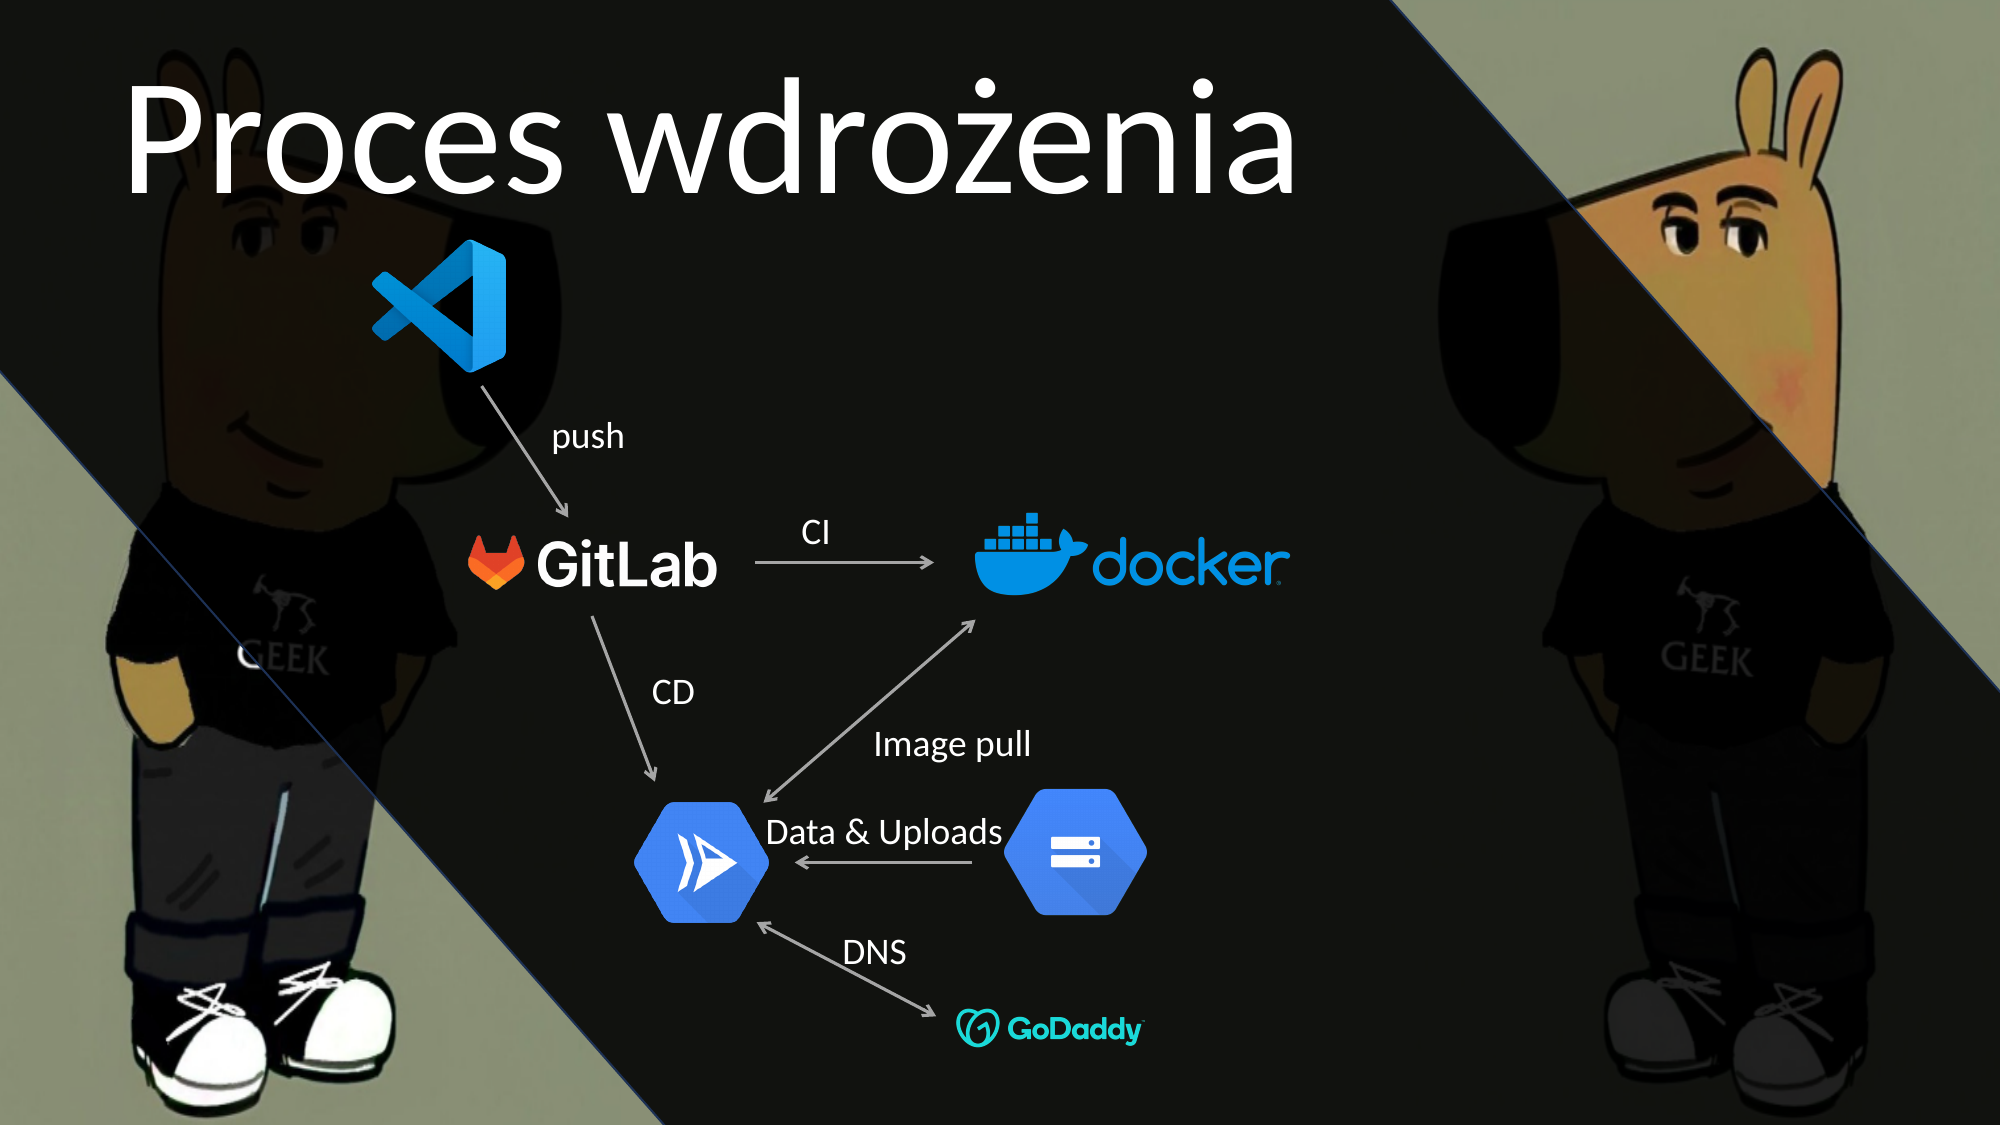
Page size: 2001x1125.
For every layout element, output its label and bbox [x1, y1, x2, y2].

text_box [591, 615, 655, 782]
text_box [756, 922, 937, 1017]
text_box [481, 386, 569, 494]
picture [0, 0, 2000, 1125]
text_box [763, 619, 976, 803]
